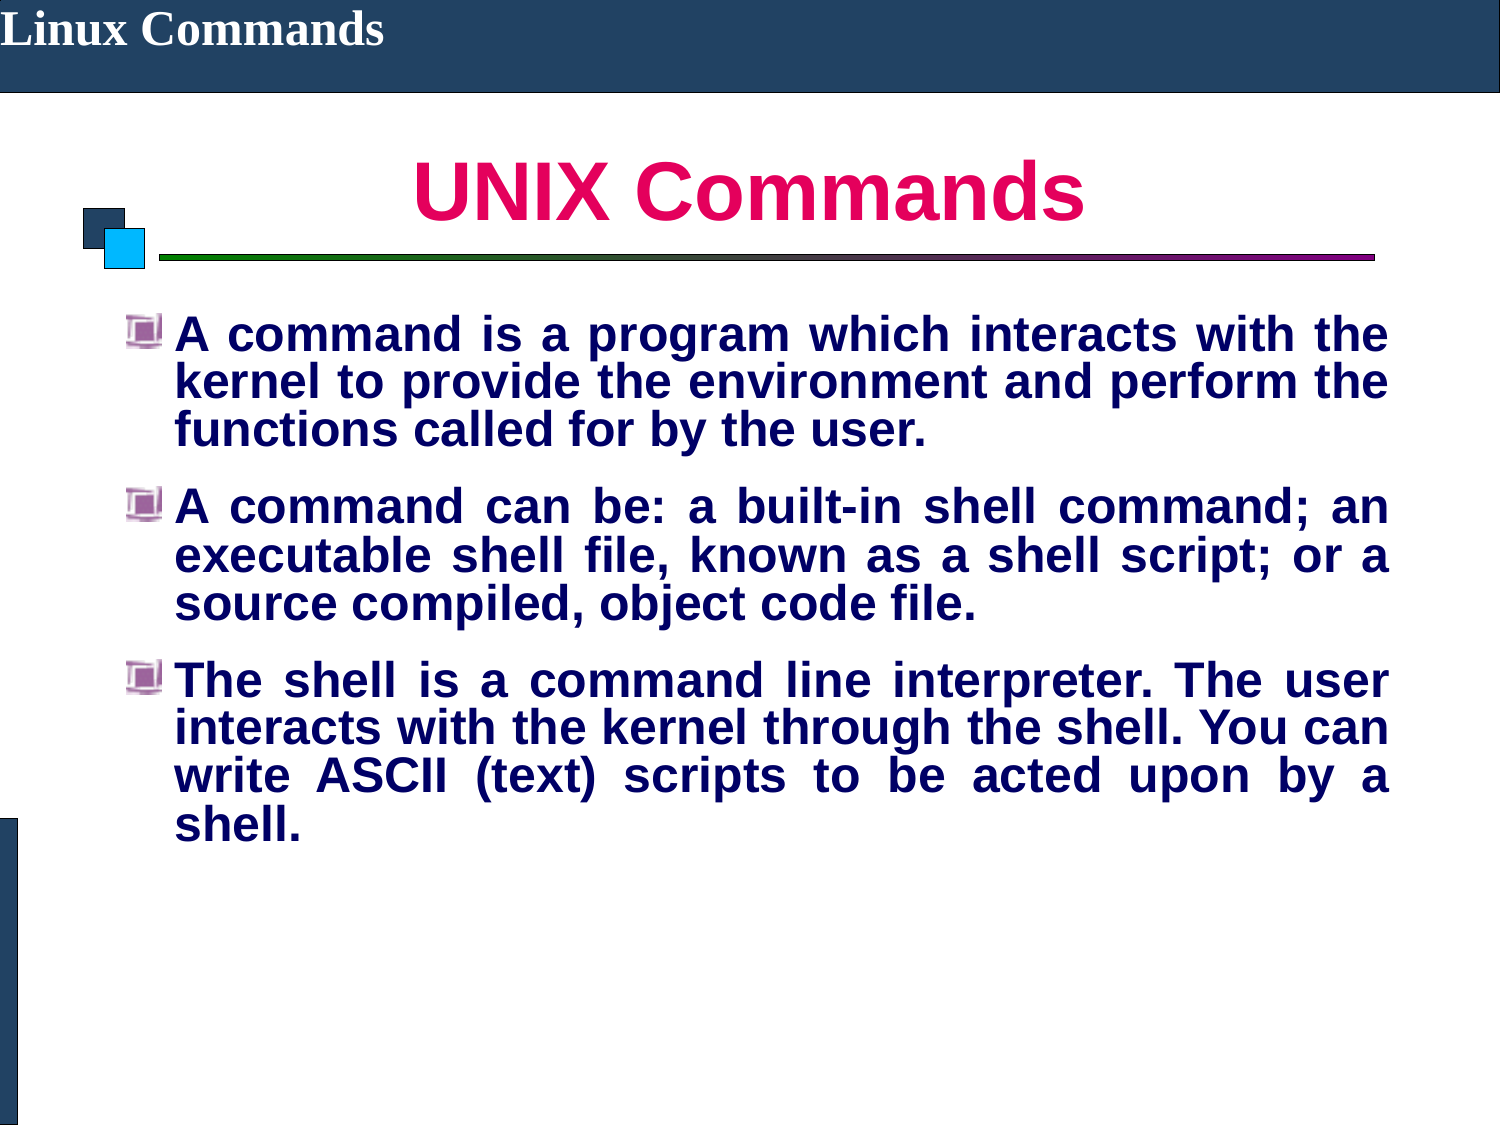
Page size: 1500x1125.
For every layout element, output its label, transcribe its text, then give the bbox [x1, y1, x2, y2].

picture [126, 659, 162, 695]
text_box [159, 254, 1375, 261]
picture [126, 313, 162, 349]
text_box Linux Commands [0, 0, 955, 57]
title UNIX Commands [109, 93, 1392, 282]
text_box A command is a program which interacts with the kernel to provide the environment and perform the functions called for by the user. A command can be: a built-in shell command; an executable shell file, known as a shell script; or a source compiled, object code file. The shell is a command line interpreter. The user interacts with the kernel through the shell. You can write ASCII (text) scripts to be acted upon by a shell. [110, 312, 1391, 851]
picture [126, 486, 162, 522]
text_box [0, 818, 18, 1125]
text_box [0, 0, 1500, 93]
text_box [104, 228, 145, 269]
text_box [83, 208, 125, 249]
